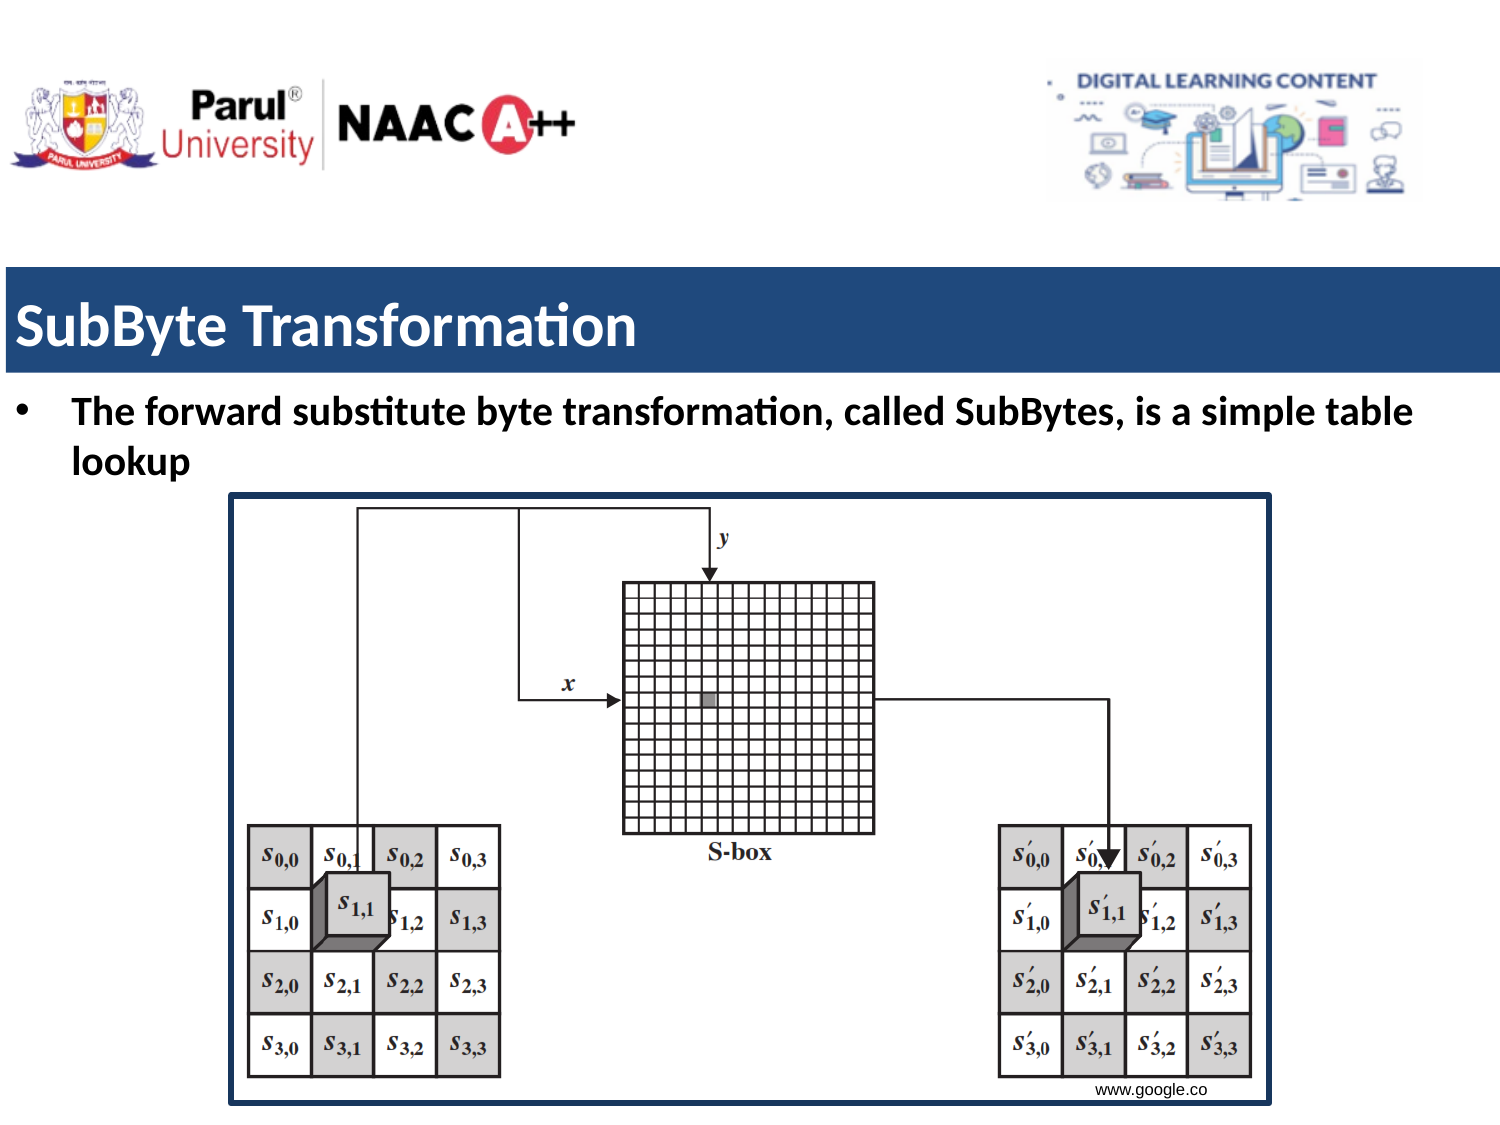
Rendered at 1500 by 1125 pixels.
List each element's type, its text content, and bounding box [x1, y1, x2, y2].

text_box [5, 368, 1500, 373]
picture [1037, 56, 1424, 222]
text_box The forward substitute byte transformation, called SubBytes, is a simple table lookup [0, 376, 1500, 492]
text_box SubByte Transformation [0, 276, 1500, 368]
picture [233, 493, 1267, 1101]
text_box [5, 267, 1500, 276]
picture [8, 10, 585, 216]
